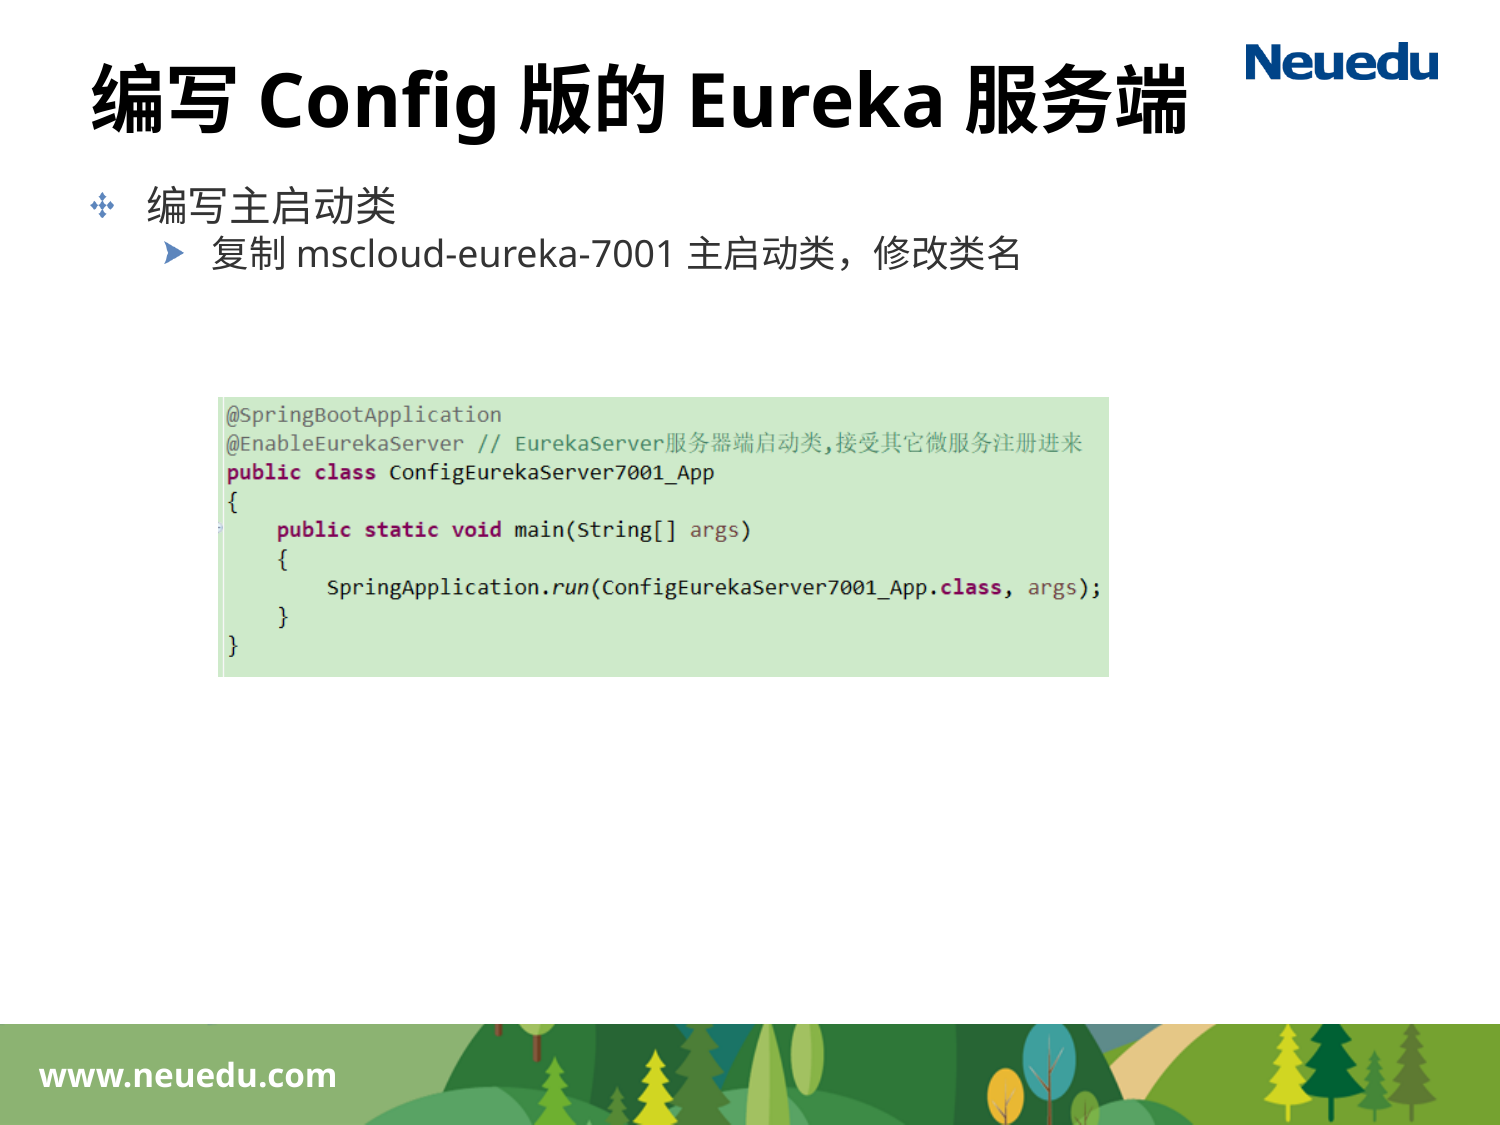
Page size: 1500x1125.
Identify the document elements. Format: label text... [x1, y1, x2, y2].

list 编写主启动类 复制mscloud-eureka-7001主启动类，修改类名 [75, 172, 1412, 988]
picture [218, 396, 1109, 678]
picture [1246, 42, 1438, 80]
title 编写Config版的Eureka服务端 [74, 44, 1426, 151]
picture [164, 241, 184, 264]
picture [90, 192, 114, 218]
picture [0, 1024, 1500, 1125]
